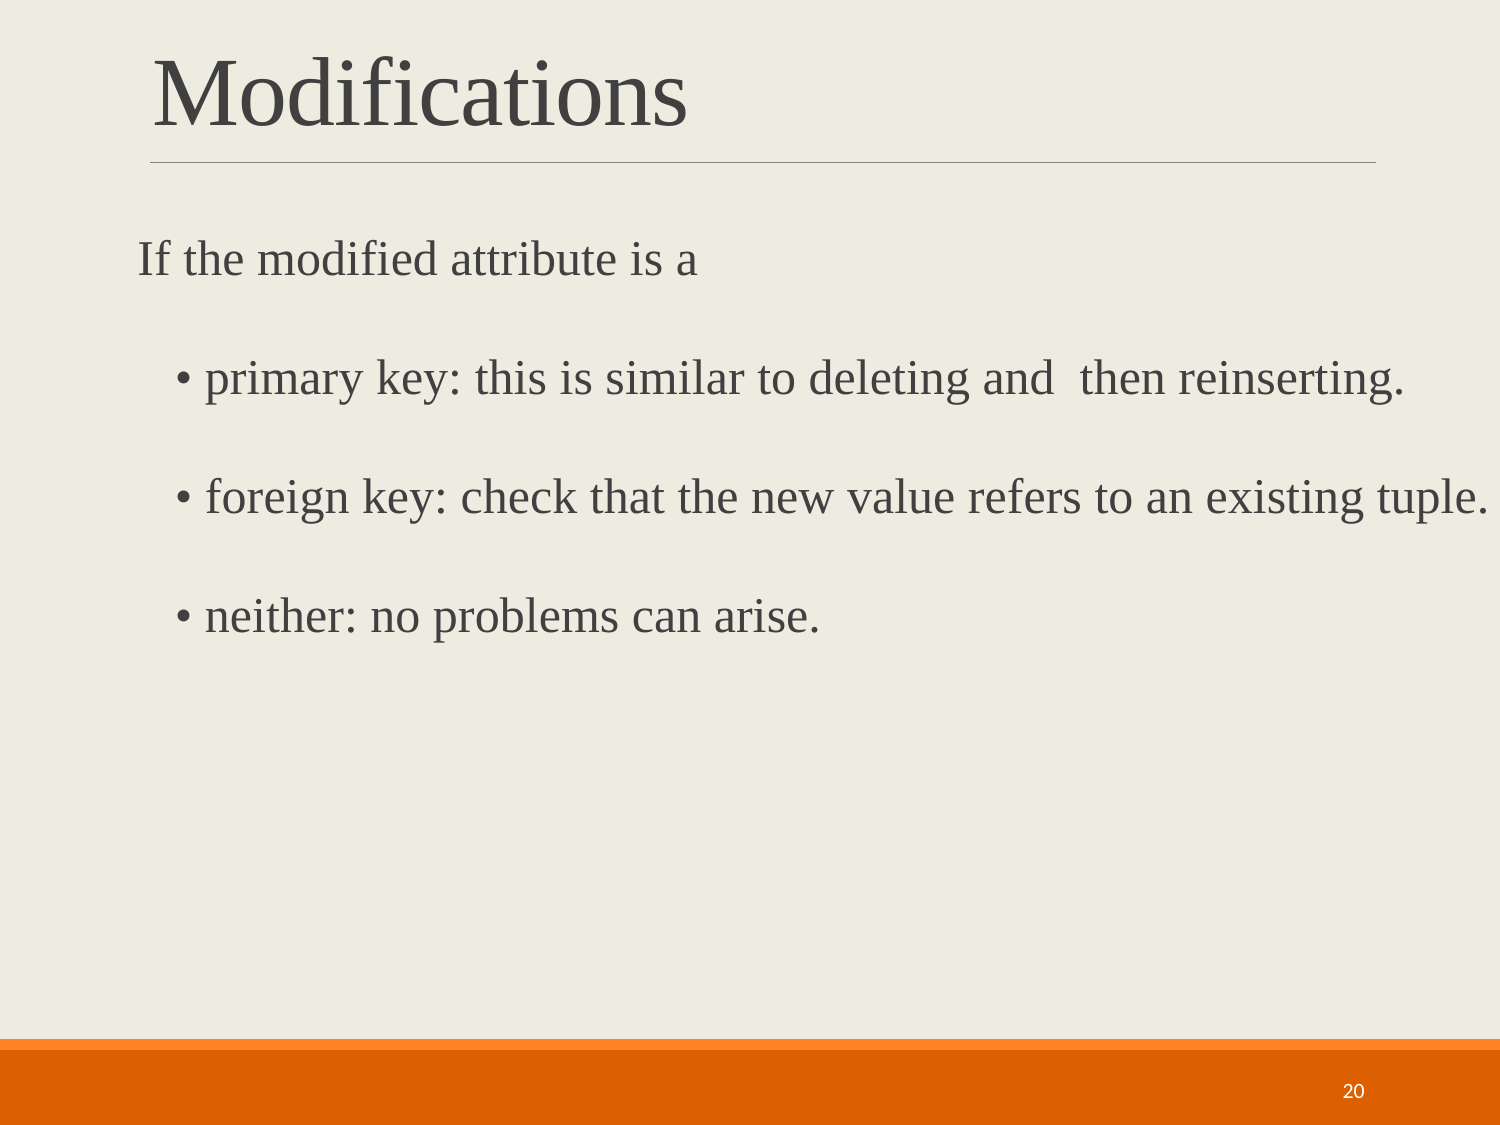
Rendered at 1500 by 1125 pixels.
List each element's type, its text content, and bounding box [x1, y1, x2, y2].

slide_number 20 [1218, 1059, 1380, 1120]
list If the modified attribute is a • primary key: this is similar to deleting and then reinserting. • foreign key: check that the new value refers to an existing tuple. • neither: no problems can arise. [137, 187, 1500, 1093]
title Modifications [137, 37, 1500, 153]
